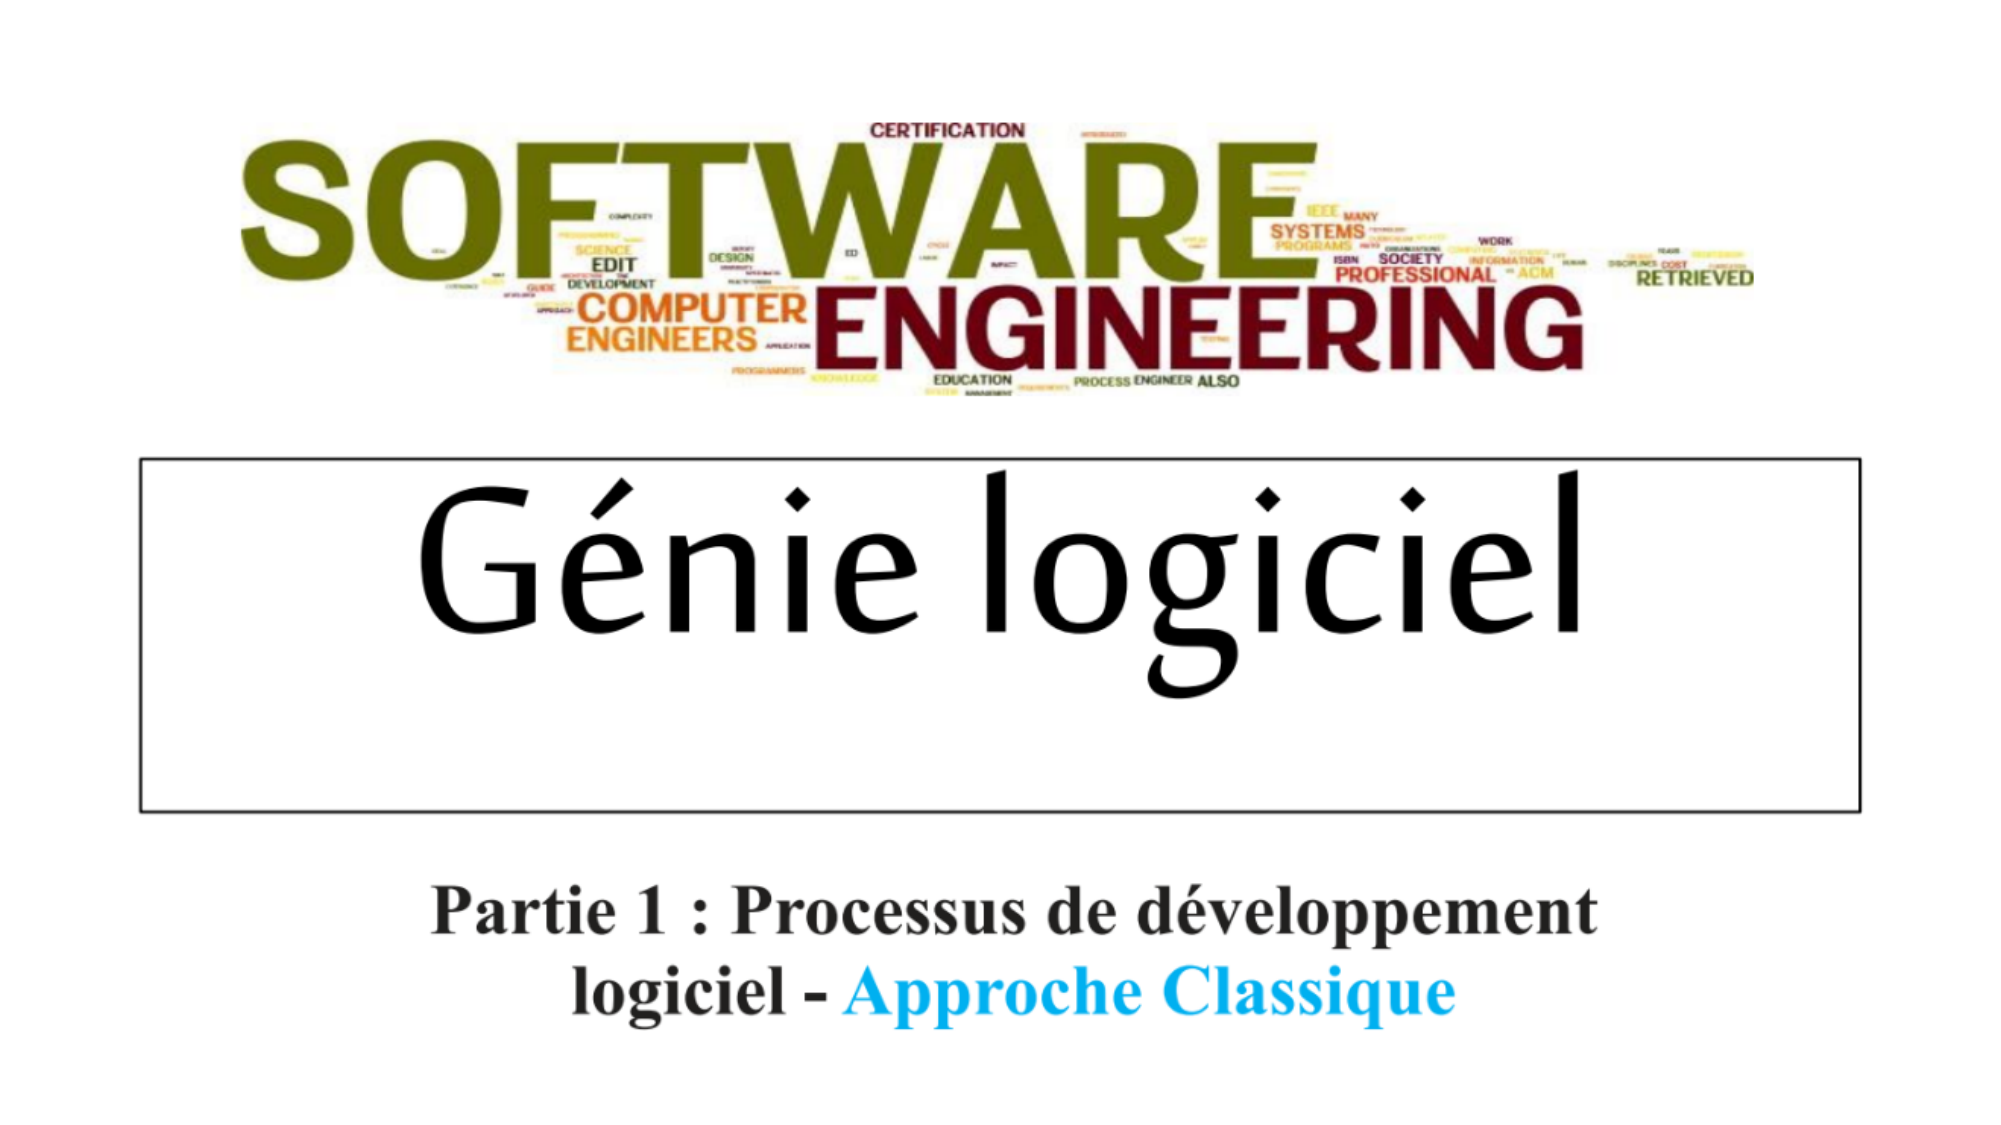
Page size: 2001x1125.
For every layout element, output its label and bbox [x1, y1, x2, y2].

picture [79, 47, 1921, 1078]
